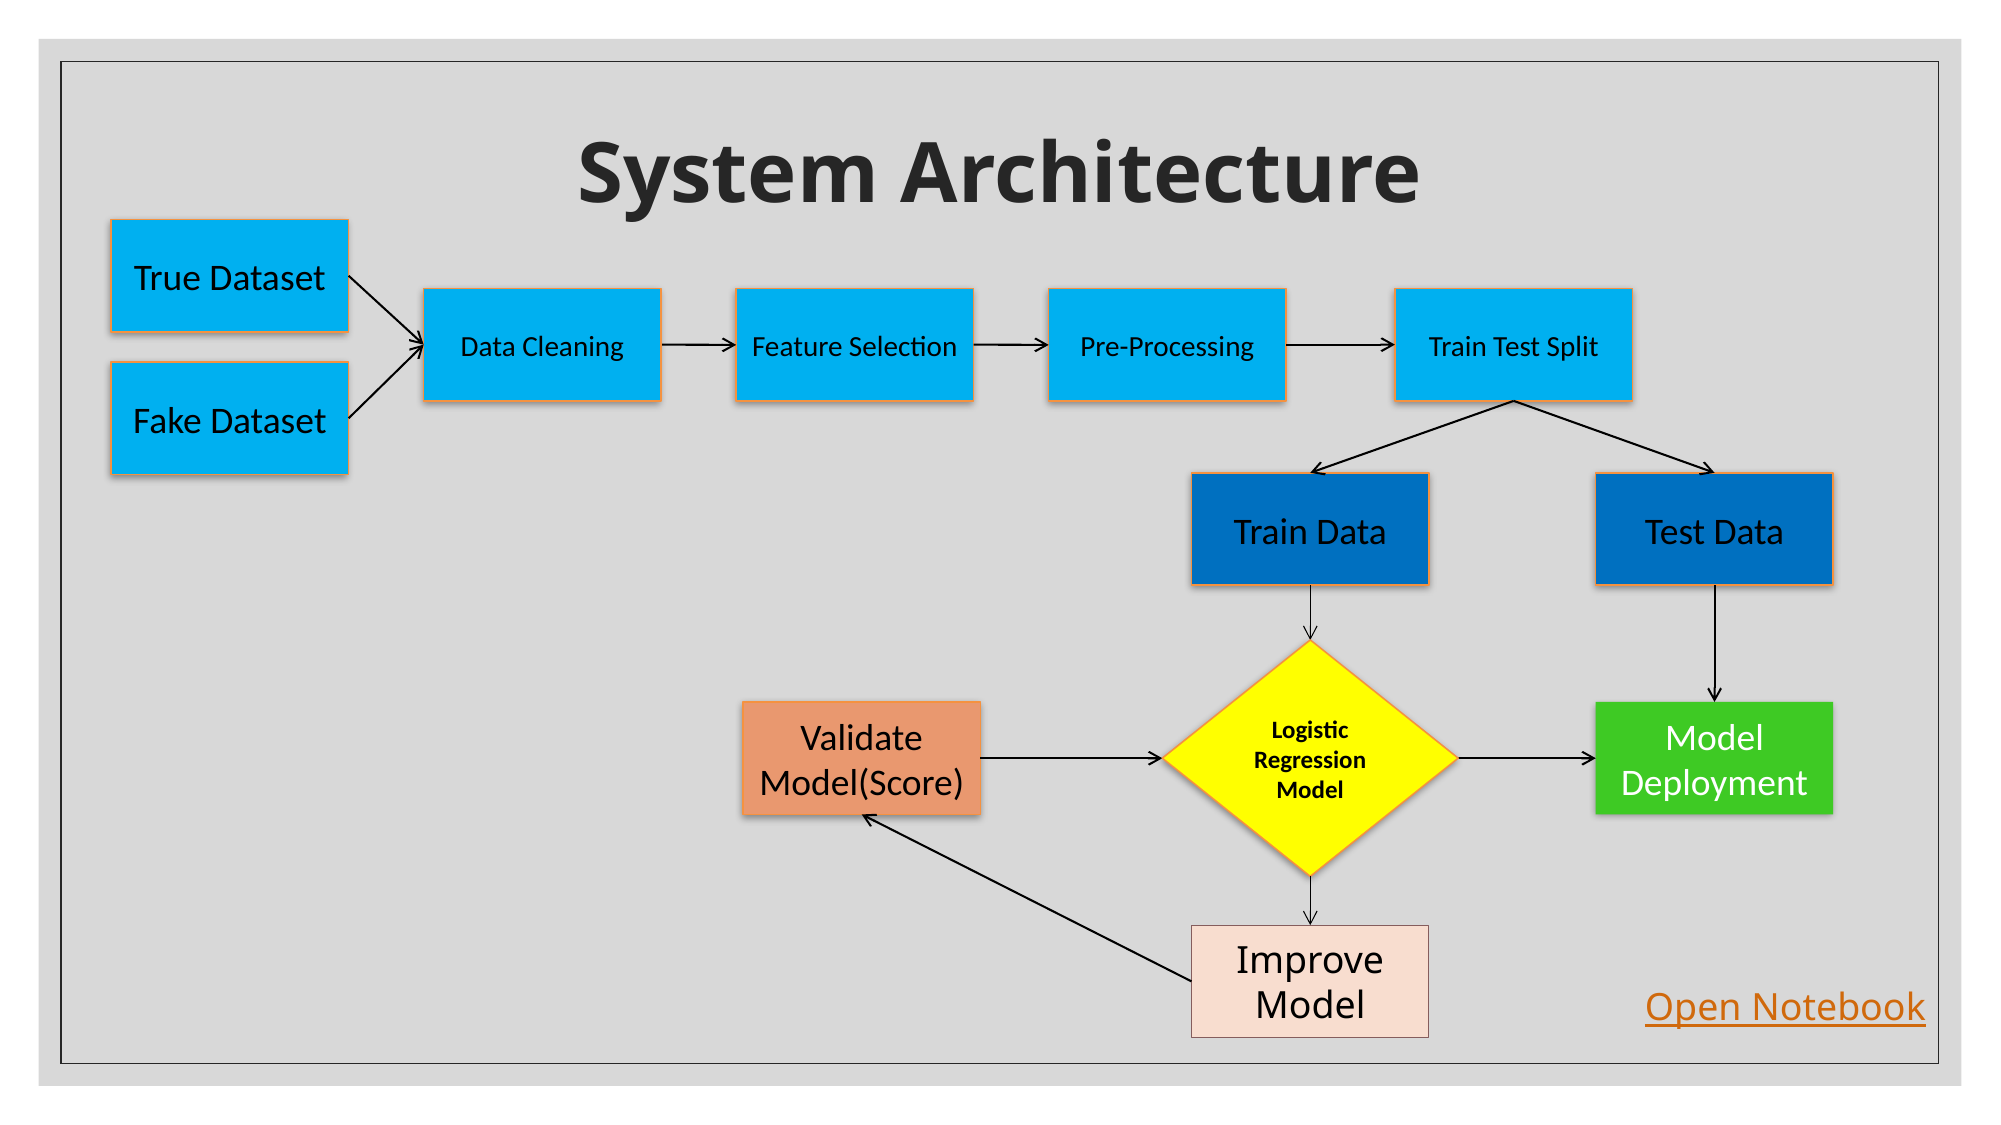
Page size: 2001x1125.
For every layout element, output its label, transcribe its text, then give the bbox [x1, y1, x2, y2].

title System Architecture [174, 62, 1825, 288]
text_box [667, 288, 968, 401]
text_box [348, 275, 662, 419]
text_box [1286, 288, 1633, 397]
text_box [1191, 400, 1834, 641]
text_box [1458, 585, 1715, 759]
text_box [973, 288, 1281, 401]
text_box Open Notebook [1630, 975, 2000, 1042]
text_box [742, 701, 1156, 815]
text_box Model Deployment [1595, 701, 1834, 815]
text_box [1162, 639, 1459, 926]
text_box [861, 814, 1429, 1038]
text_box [111, 219, 349, 475]
